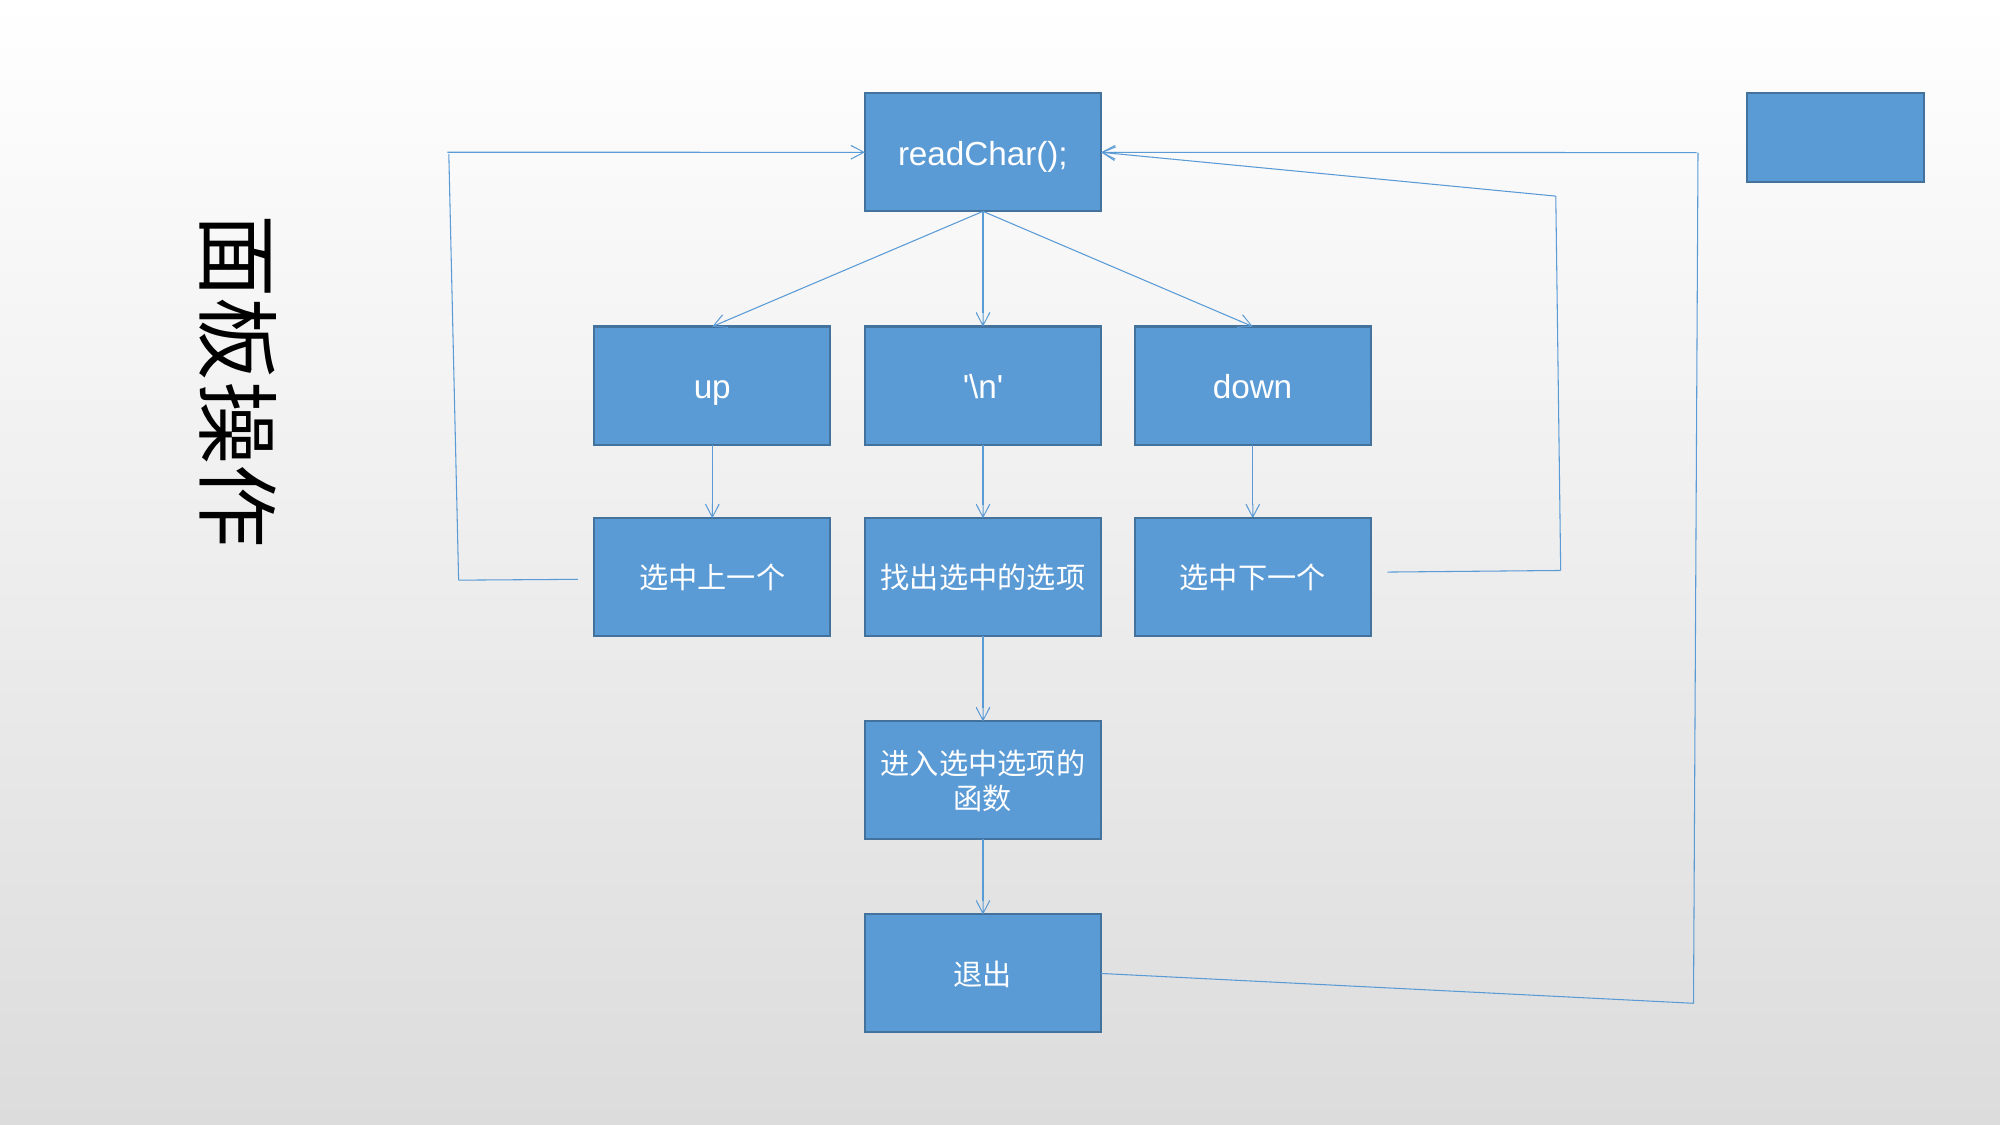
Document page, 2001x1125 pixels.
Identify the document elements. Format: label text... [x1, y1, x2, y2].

text_box up [593, 325, 831, 446]
text_box 找出选中的选项 [864, 517, 1102, 637]
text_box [1555, 196, 1561, 571]
text_box 退出 [864, 913, 1102, 1033]
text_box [1693, 152, 1698, 1004]
text_box 进入选中选项的函数 [864, 720, 1102, 840]
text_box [982, 211, 1253, 327]
text_box [1746, 92, 1925, 183]
text_box 选中上一个 [593, 517, 831, 637]
text_box readChar(); [864, 92, 1102, 211]
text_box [448, 153, 459, 581]
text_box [1101, 152, 1556, 197]
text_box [1101, 973, 1693, 1004]
text_box '\n' [864, 327, 1102, 446]
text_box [712, 211, 982, 327]
text_box down [1134, 325, 1372, 446]
text_box 选中下一个 [1134, 517, 1372, 637]
text_box 面板操作 [166, 200, 298, 749]
